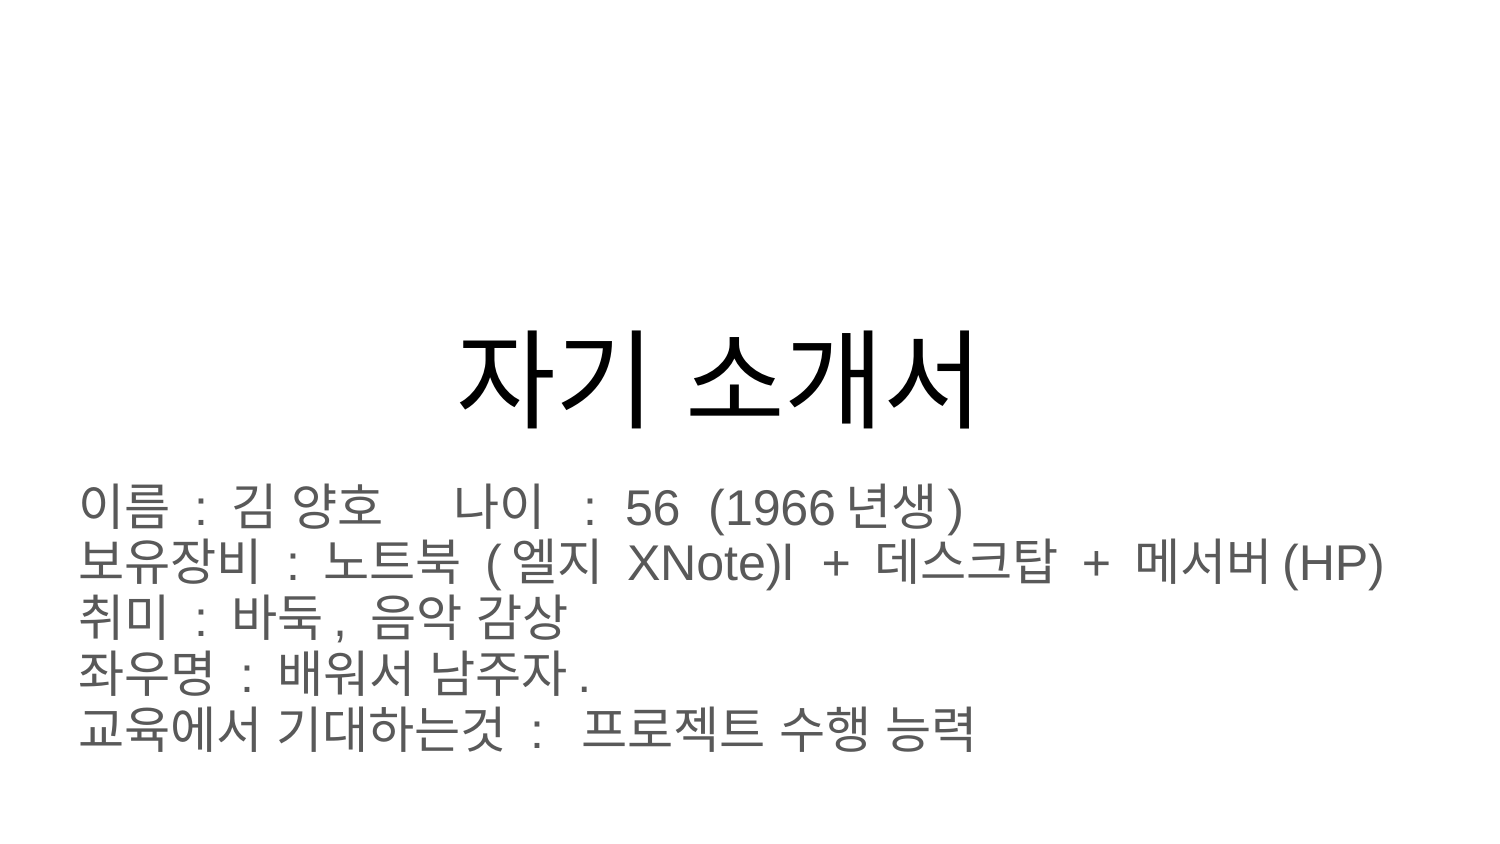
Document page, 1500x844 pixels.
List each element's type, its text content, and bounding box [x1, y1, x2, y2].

subtitle 이름 : 김 양호 나이 : 56 (1966년생) 보유장비 : 노트북 (엘지 XNote)l + 데스크탑 + 메서버(HP) 취미 : 바둑, 음악 감상 좌우명 : 배워서 남주자. 교육에서 기대하는것 : 프로젝트 수행 능력 [63, 464, 1462, 813]
title 자기 소개서 [51, 122, 1449, 459]
